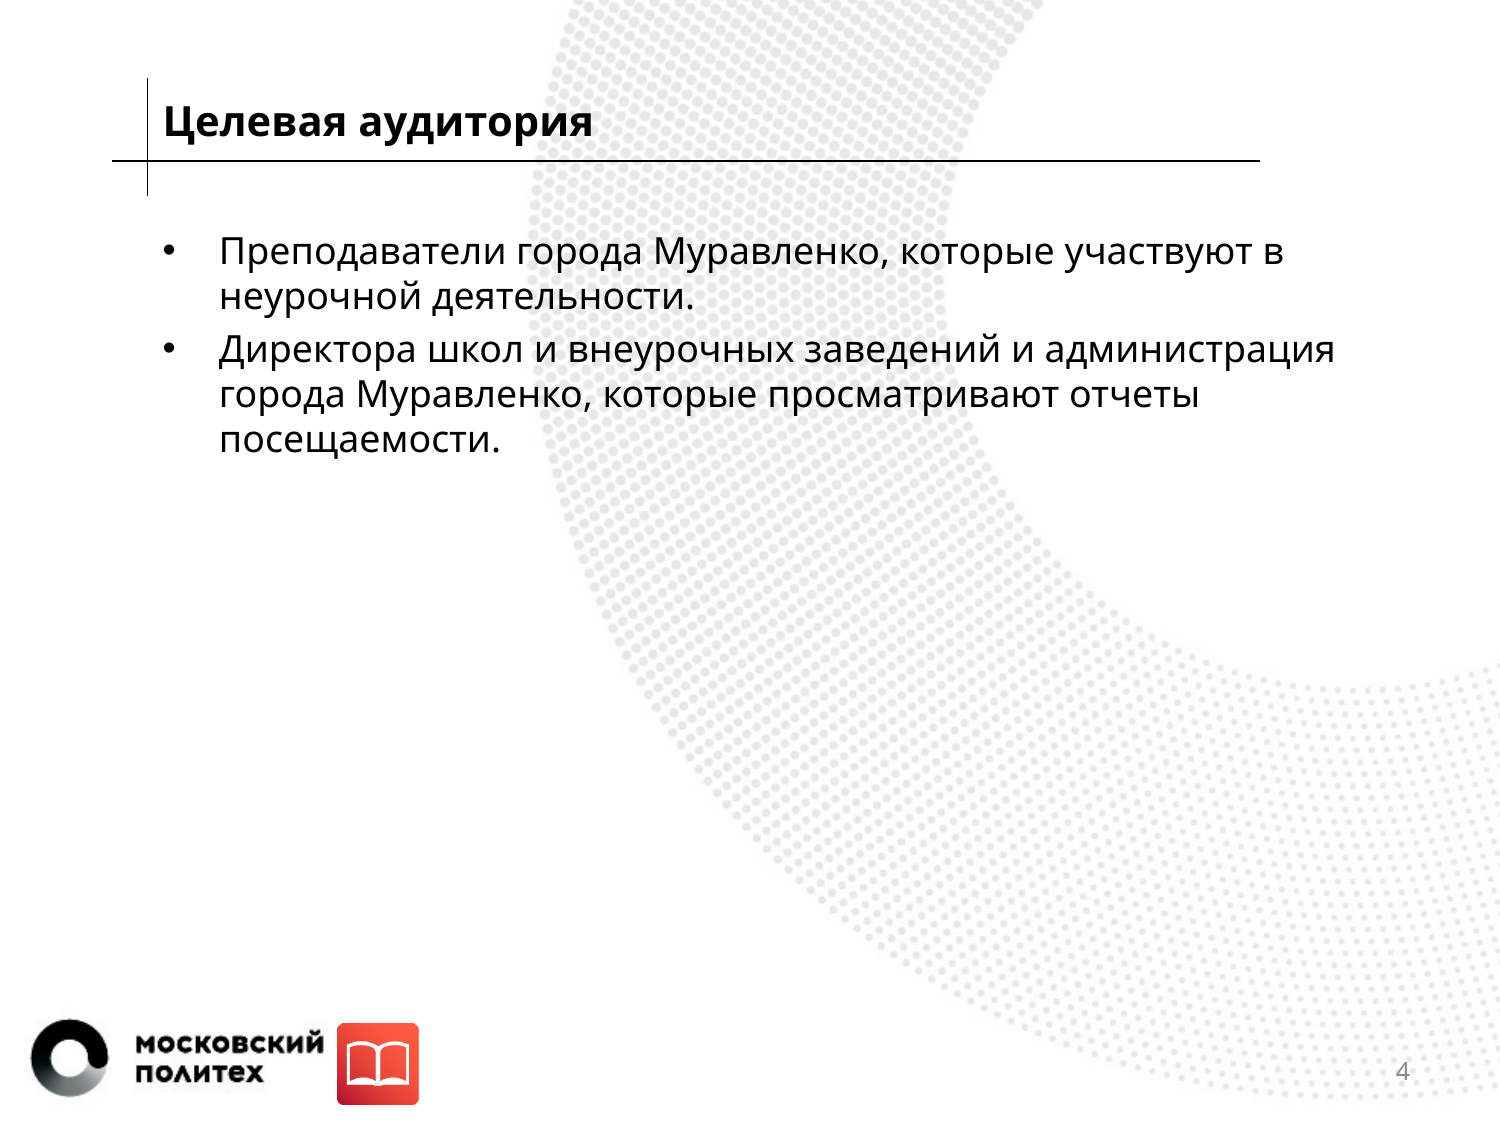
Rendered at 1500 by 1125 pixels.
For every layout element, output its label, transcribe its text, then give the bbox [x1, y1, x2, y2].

slide_number 4 [1074, 1042, 1425, 1103]
picture [0, 0, 1500, 1125]
text_box Целевая аудитория [148, 78, 1415, 161]
list Преподаватели города Муравленко, которые участвуют в неурочной деятельности. Директора школ и внеурочных заведений и администрация города Муравленко, которые просматривают отчеты посещаемости. [147, 219, 1424, 575]
